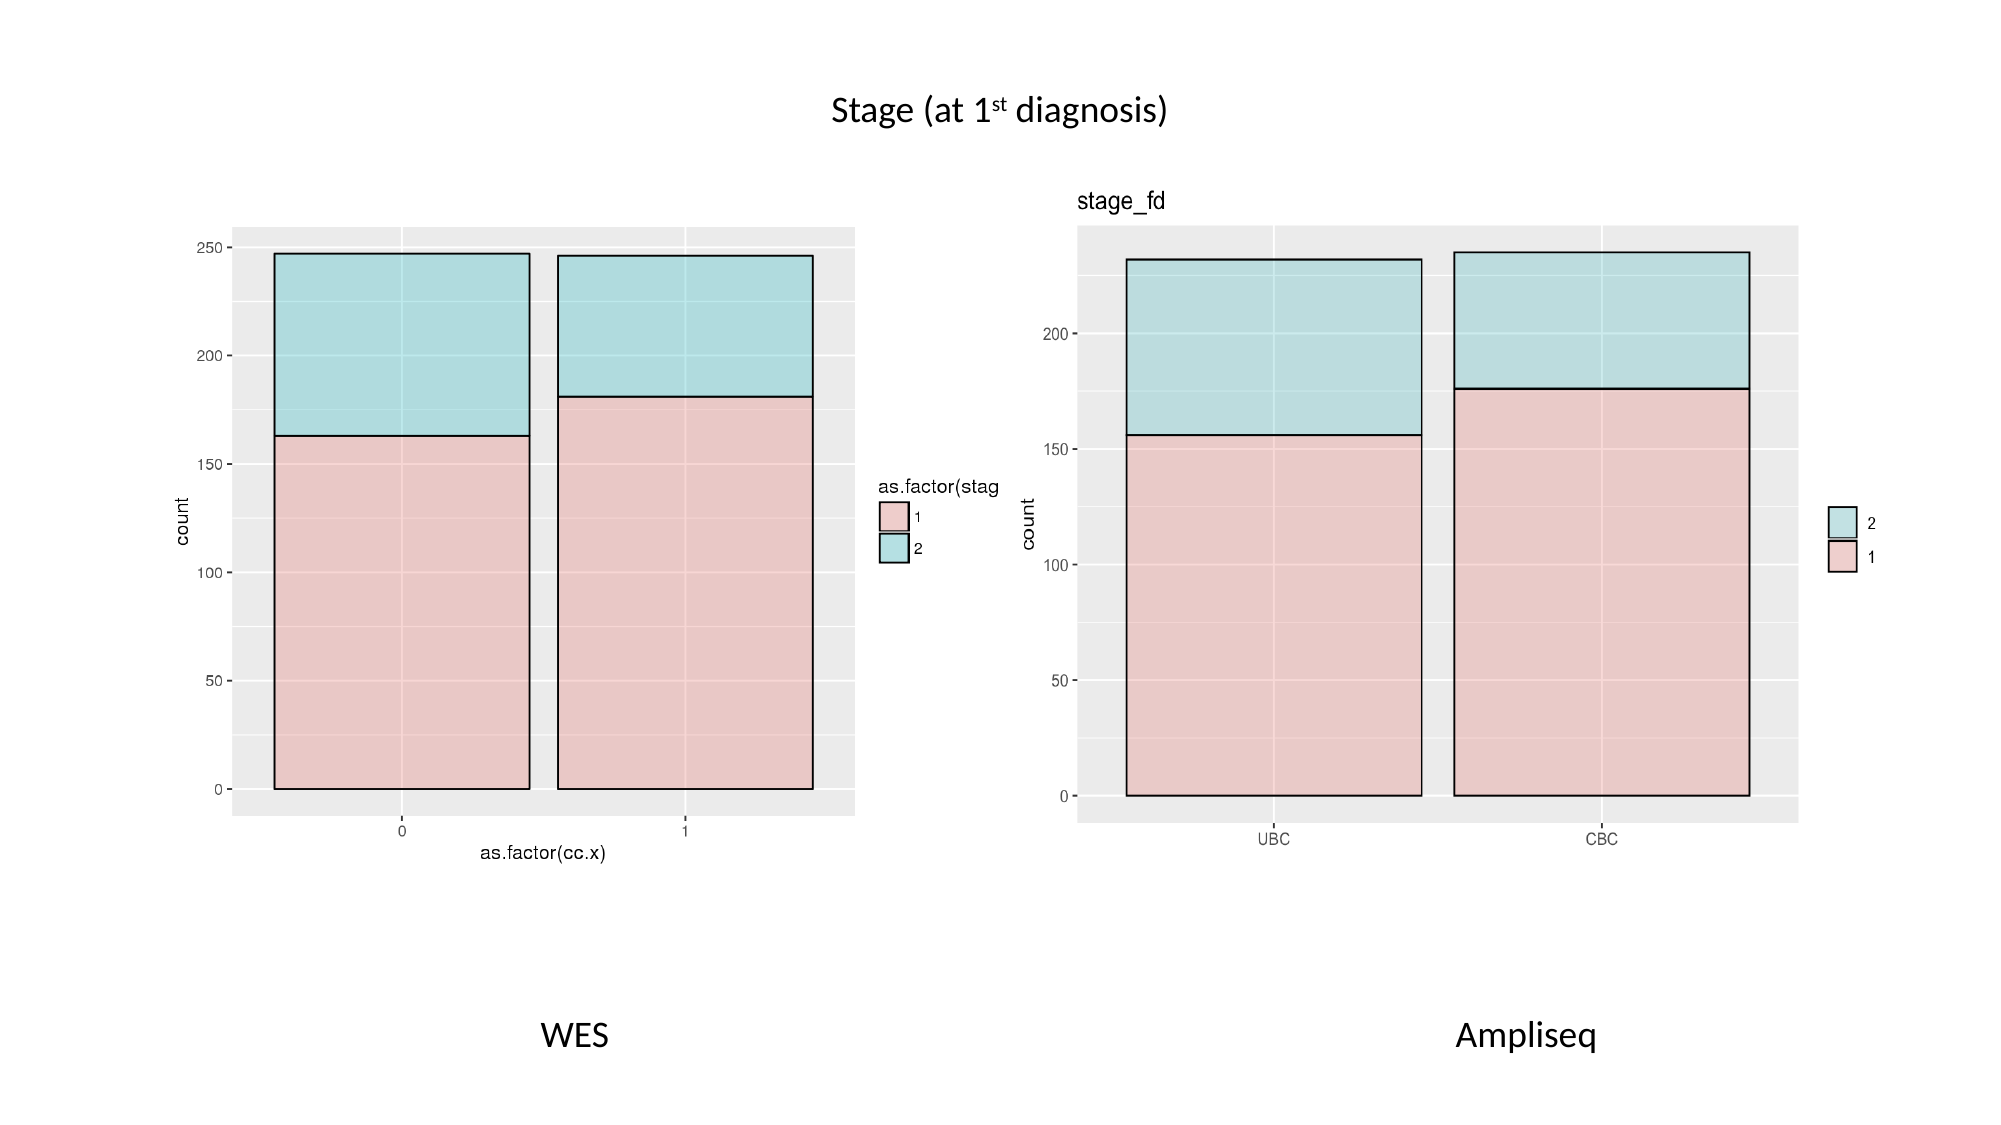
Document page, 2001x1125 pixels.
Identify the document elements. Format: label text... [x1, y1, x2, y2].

text_box Ampliseq [1440, 1002, 1613, 1062]
picture [155, 181, 1897, 871]
text_box WES [525, 1002, 625, 1062]
text_box Stage (at 1st diagnosis) [816, 77, 1184, 138]
